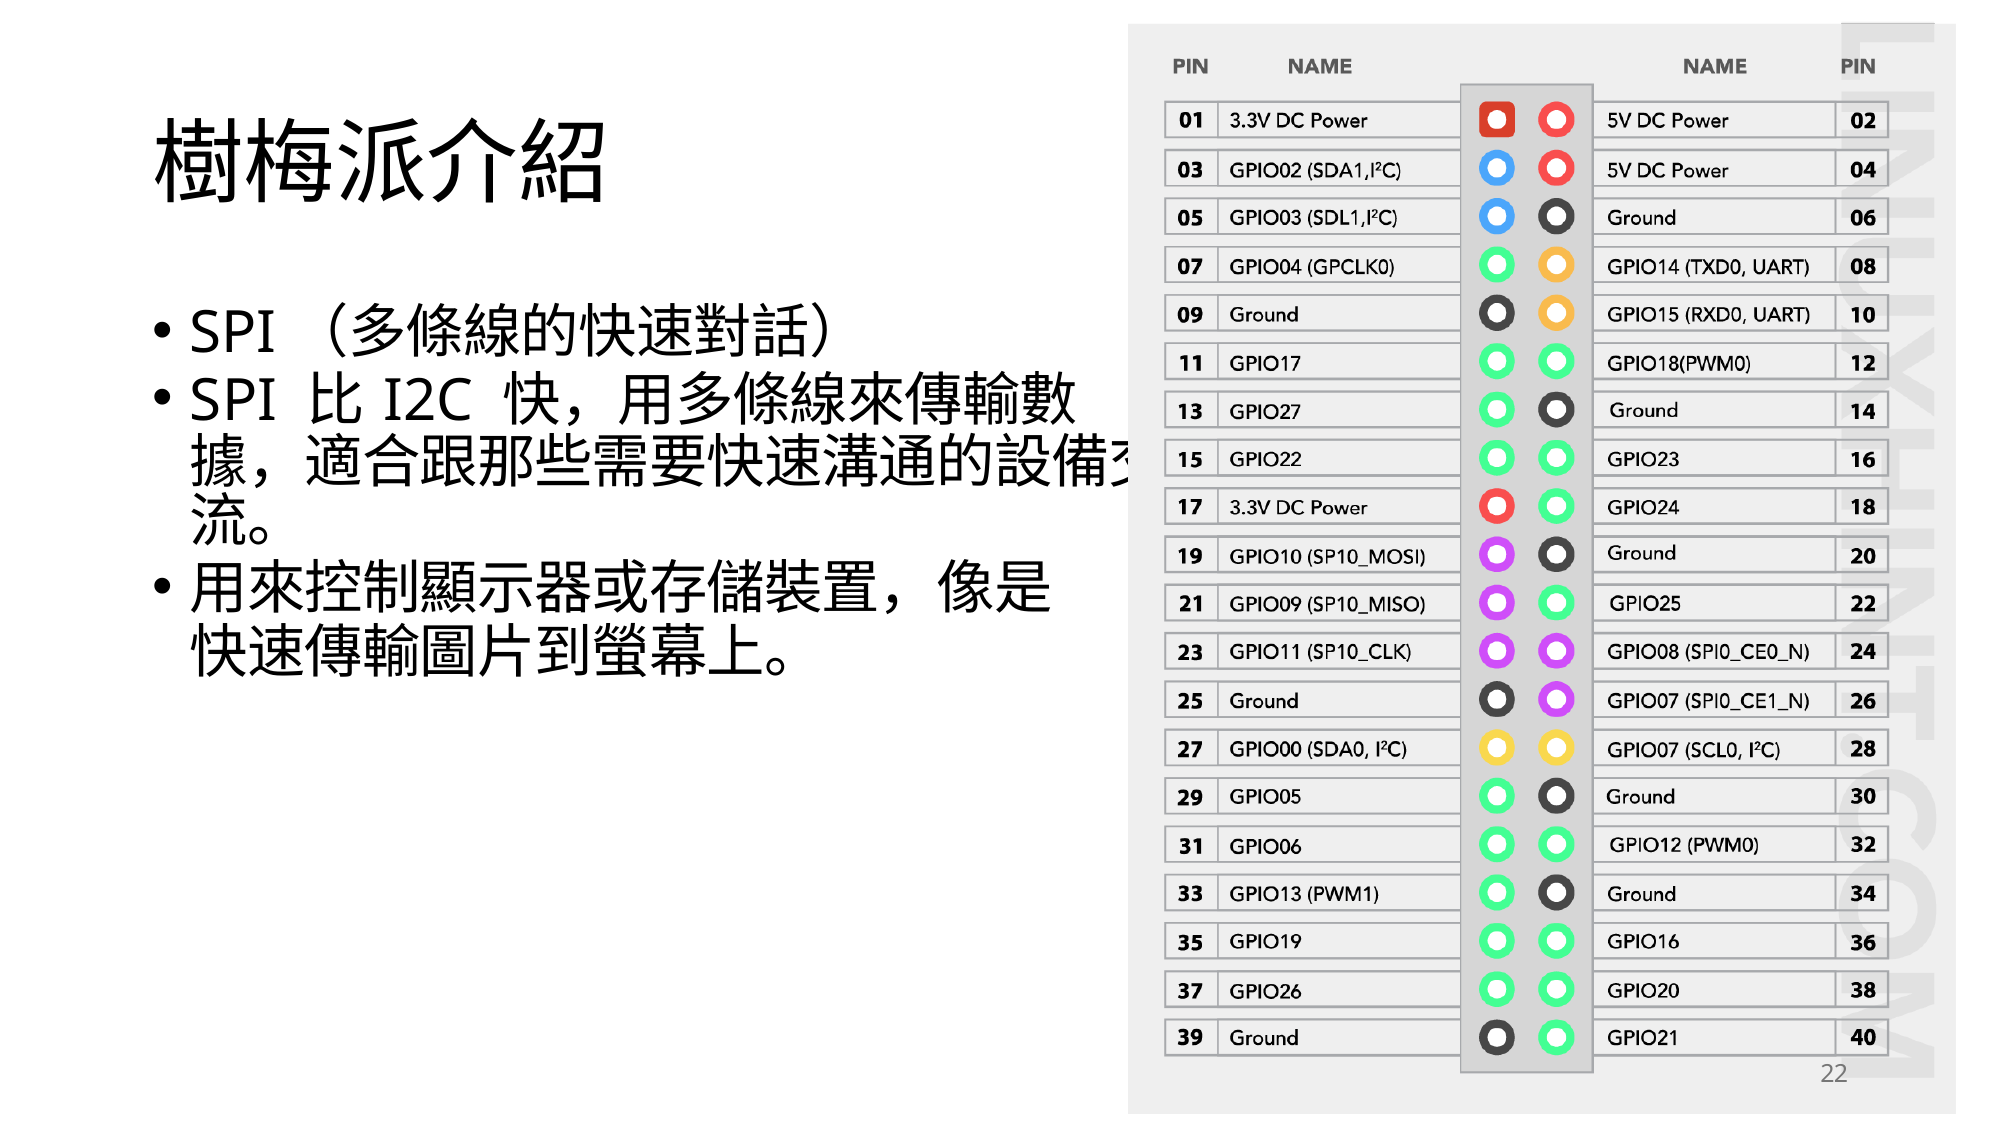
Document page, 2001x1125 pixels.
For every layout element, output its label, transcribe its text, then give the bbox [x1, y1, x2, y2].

title 樹梅派介紹 [150, 101, 614, 292]
picture [1127, 10, 1956, 1115]
text_box SPI（多條線的快速對話） SPI 比 I2C 快，用多條線來傳輸數據，適合跟那些需要快速溝通的設備交 流。 用來控制顯示器或存儲裝置，像是快速傳輸圖片到螢幕上。 [150, 295, 1122, 684]
